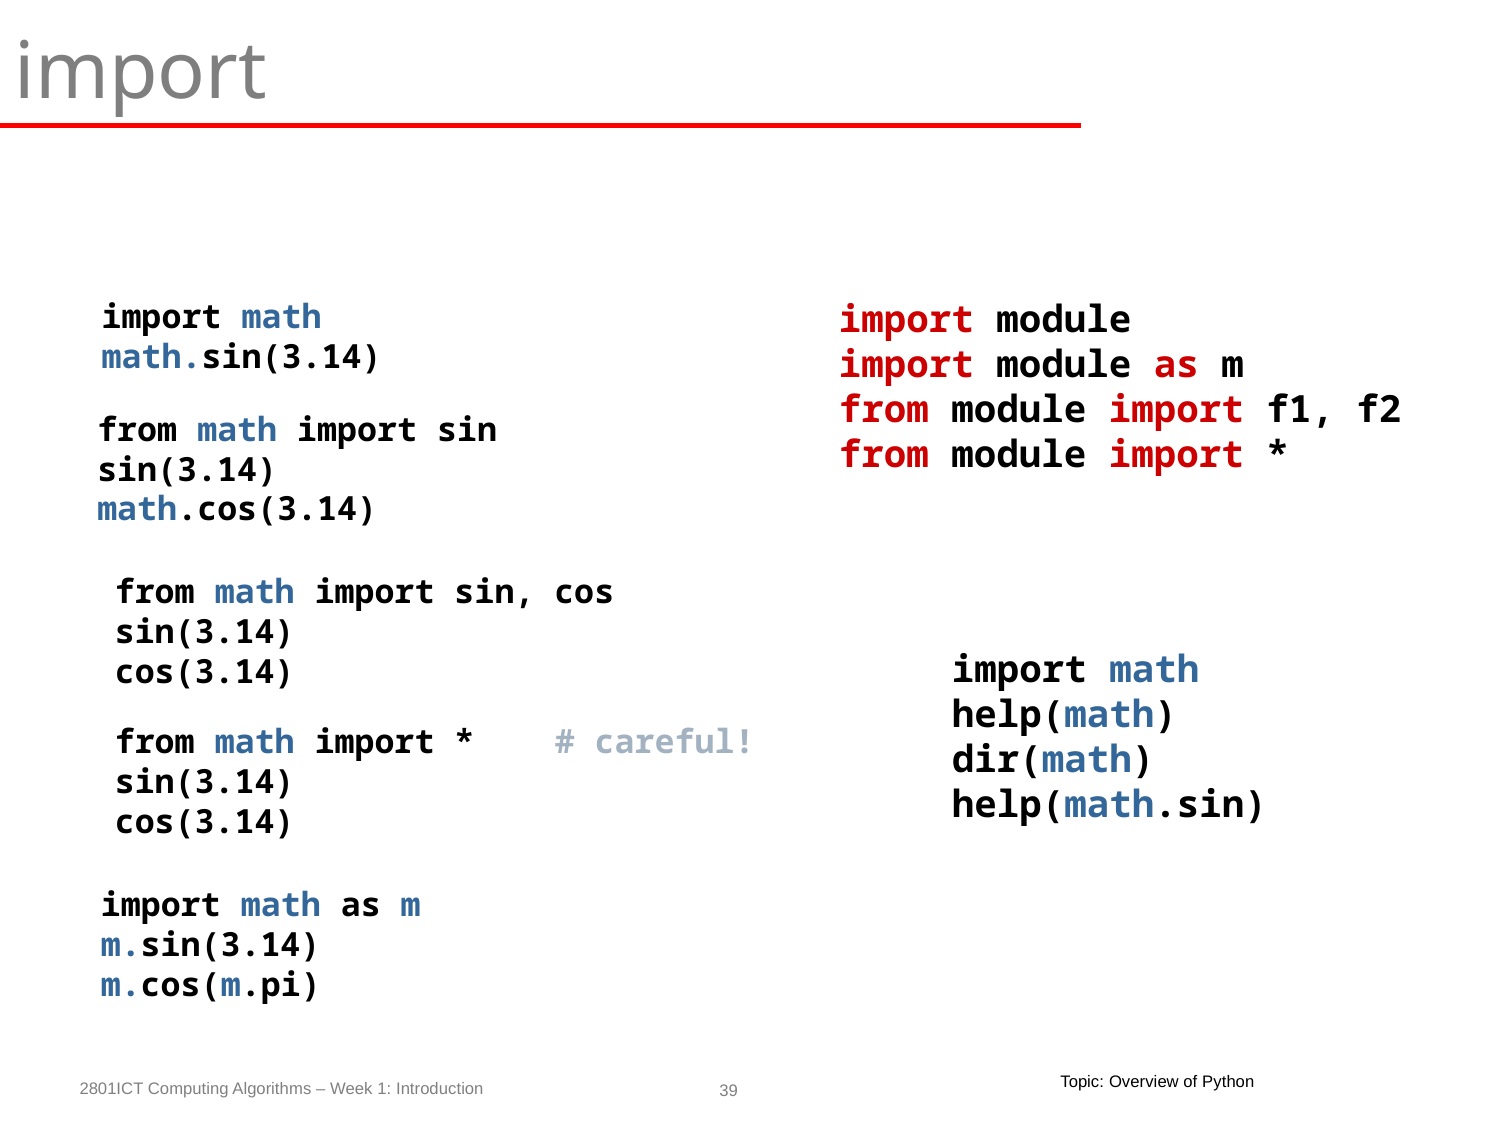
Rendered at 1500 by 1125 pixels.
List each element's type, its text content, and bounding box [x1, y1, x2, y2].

text_box from math import * # careful! sin(3.14) cos(3.14) [99, 712, 813, 848]
text_box from math import sin, cos sin(3.14) cos(3.14) [99, 562, 663, 698]
text_box import math math.sin(3.14) [86, 287, 417, 383]
text_box Topic: Overview of Python [1045, 1070, 1270, 1097]
text_box import module import module as m from module import f1, f2 from module import * [824, 287, 1417, 483]
text_box import math as m m.sin(3.14) m.cos(m.pi) [86, 875, 436, 1011]
text_box import math help(math) dir(math) help(math.sin) [937, 637, 1282, 833]
text_box from math import sin sin(3.14) math.cos(3.14) [82, 400, 512, 536]
text_box import [0, 0, 1313, 123]
